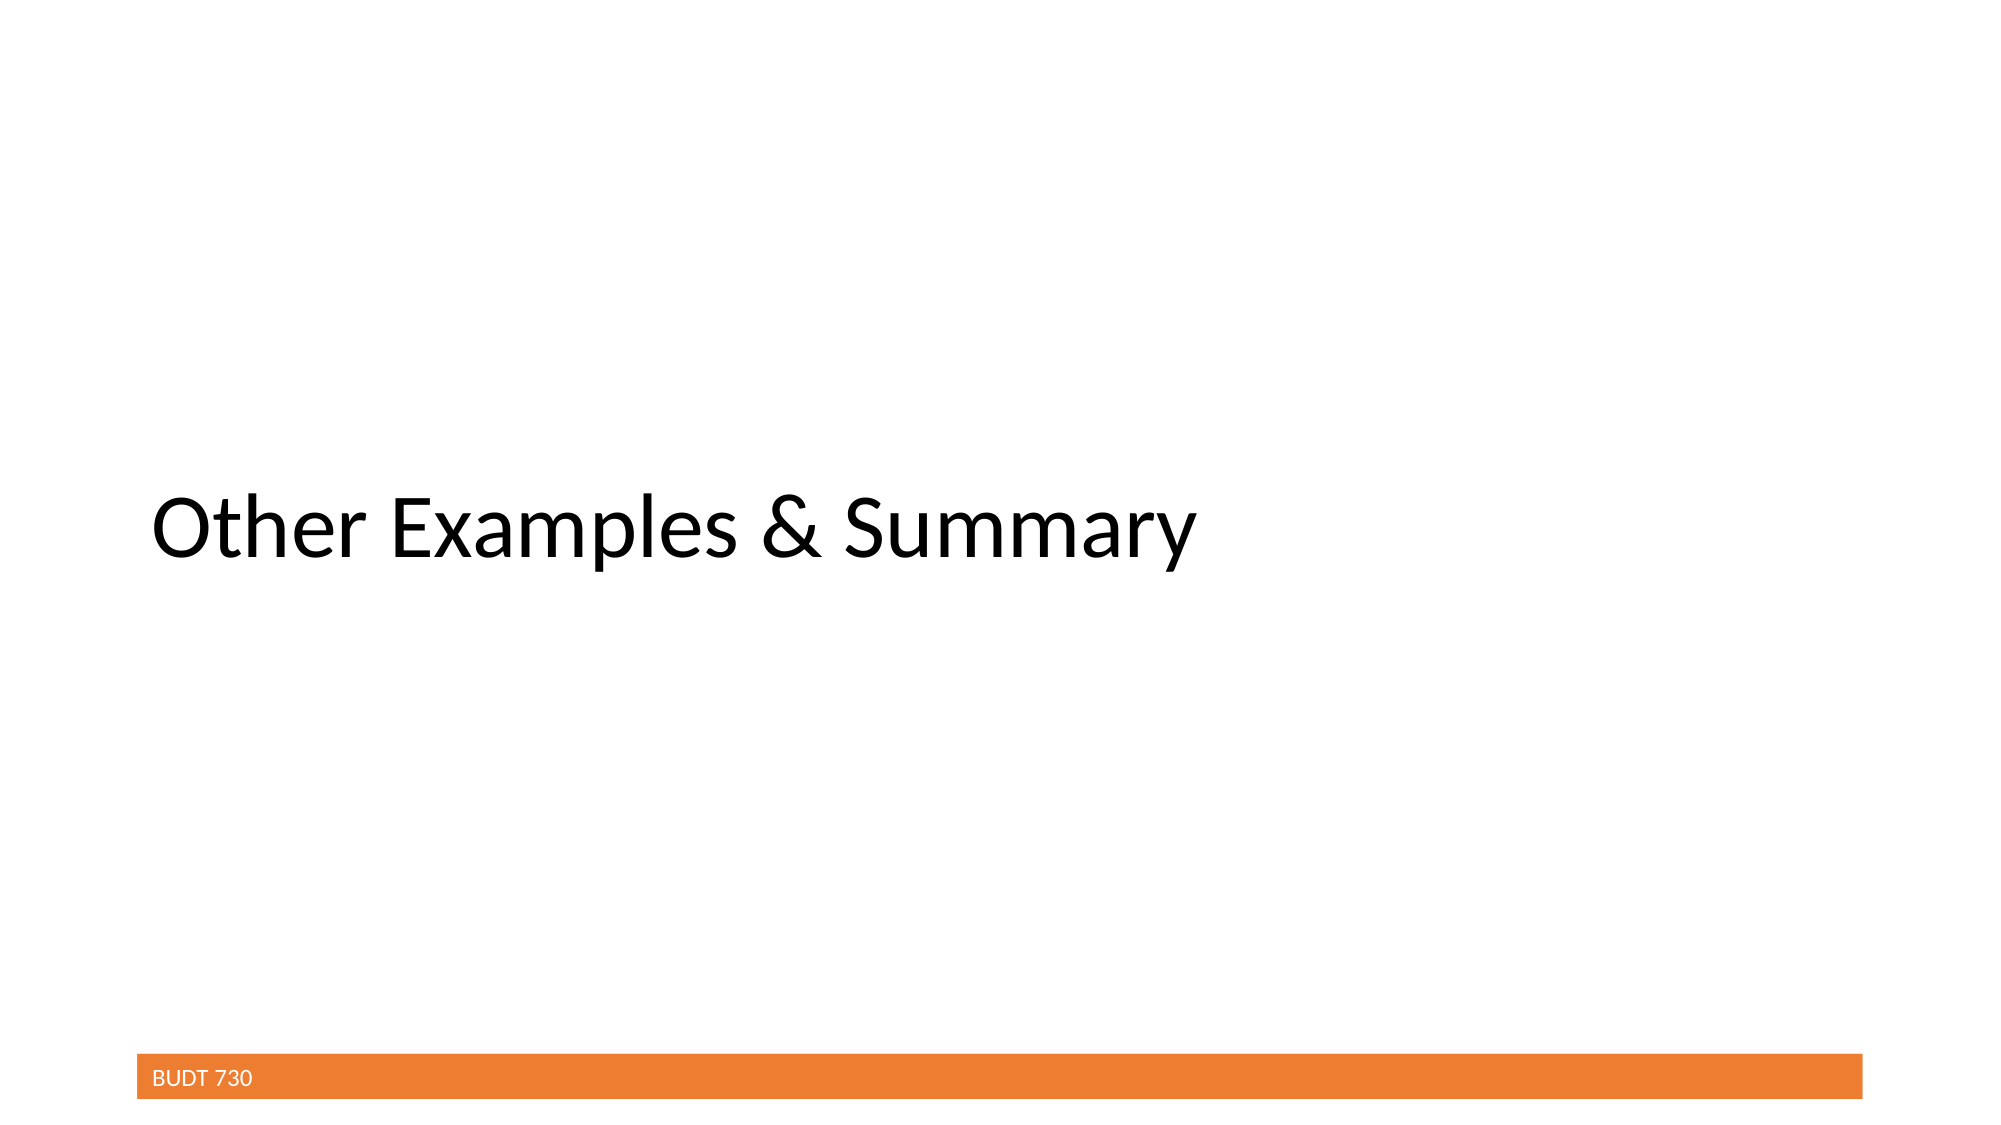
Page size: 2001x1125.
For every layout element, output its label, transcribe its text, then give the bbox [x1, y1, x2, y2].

title Other Examples & Summary [136, 280, 1862, 585]
